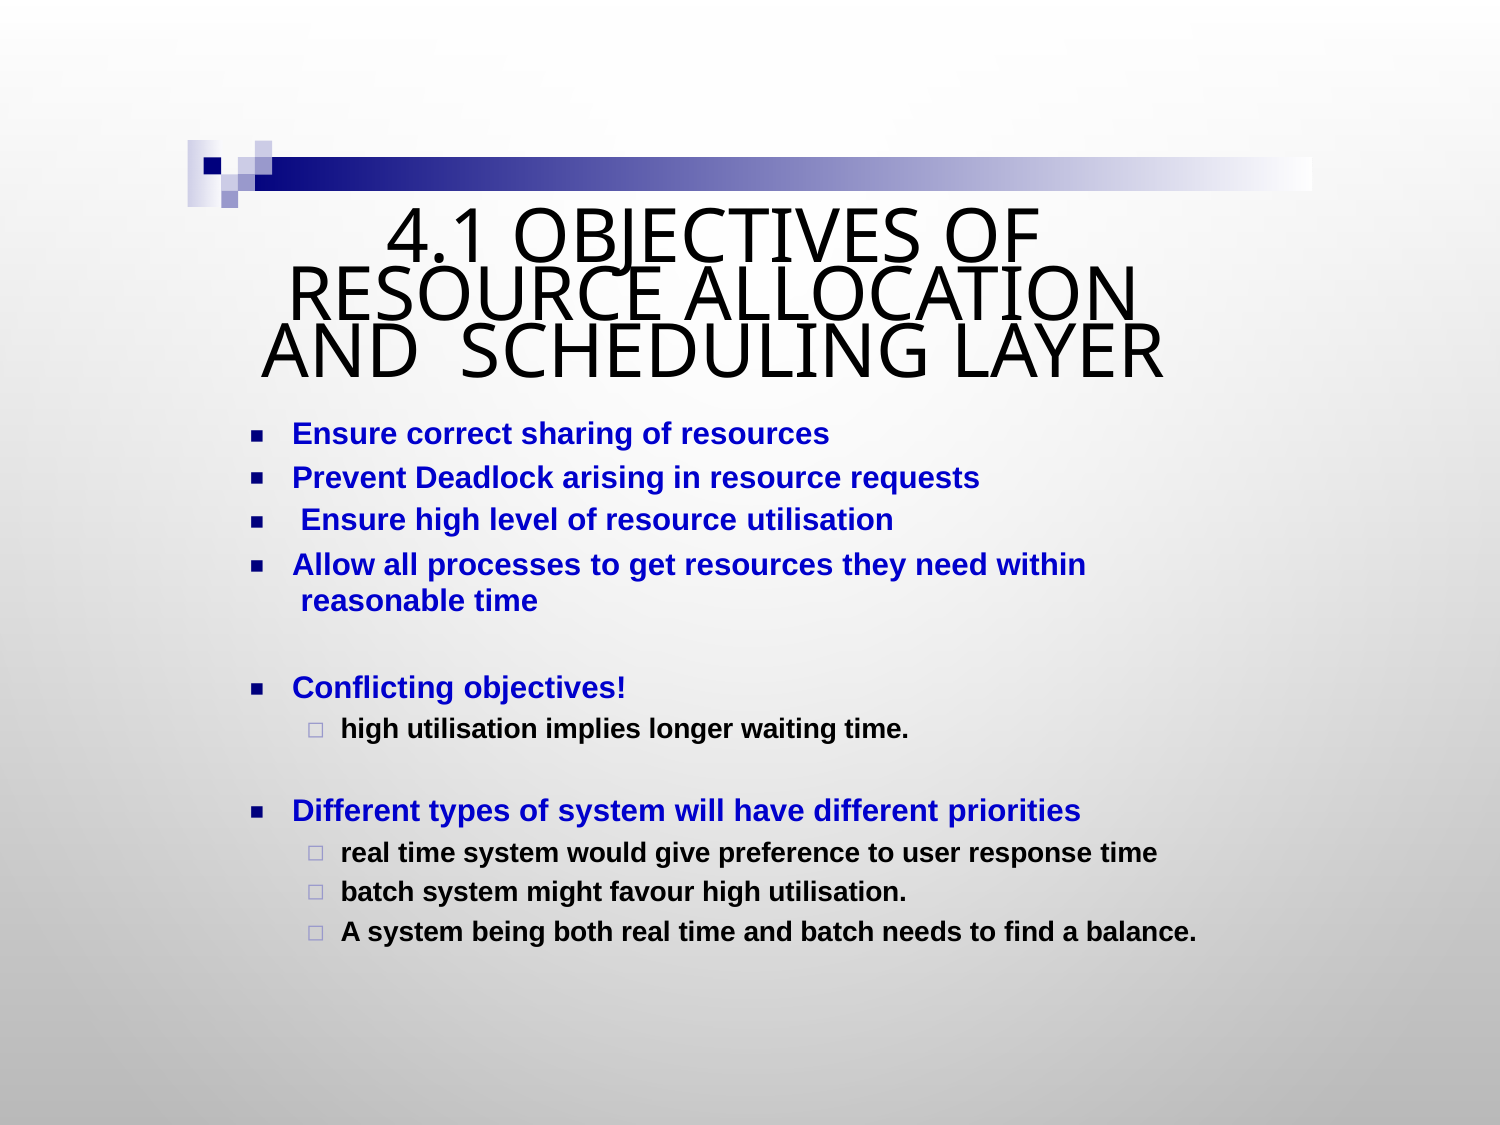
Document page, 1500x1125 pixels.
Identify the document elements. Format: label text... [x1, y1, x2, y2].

text_box ■ [248, 671, 265, 702]
text_box ■ [248, 795, 265, 825]
text_box ■ ■ ■ ■ [248, 404, 265, 578]
title 4.1 Objectives of Resource Allocation and Scheduling layer [248, 218, 1178, 408]
text_box Different types of system will have different priorities real time system would give preference to user response time batch system might favour high utilisation. A system being both real time and batch needs to find a balance. [287, 782, 1212, 948]
text_box Ensure correct sharing of resources Prevent Deadlock arising in resource requests Ensure high level of resource utilisation Allow all processes to get resources they need within reasonable time [290, 406, 1090, 618]
picture [0, 0, 1500, 1125]
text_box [203, 140, 1313, 208]
text_box [187, 140, 202, 207]
text_box Conflicting objectives! high utilisation implies longer waiting time. [287, 658, 922, 745]
